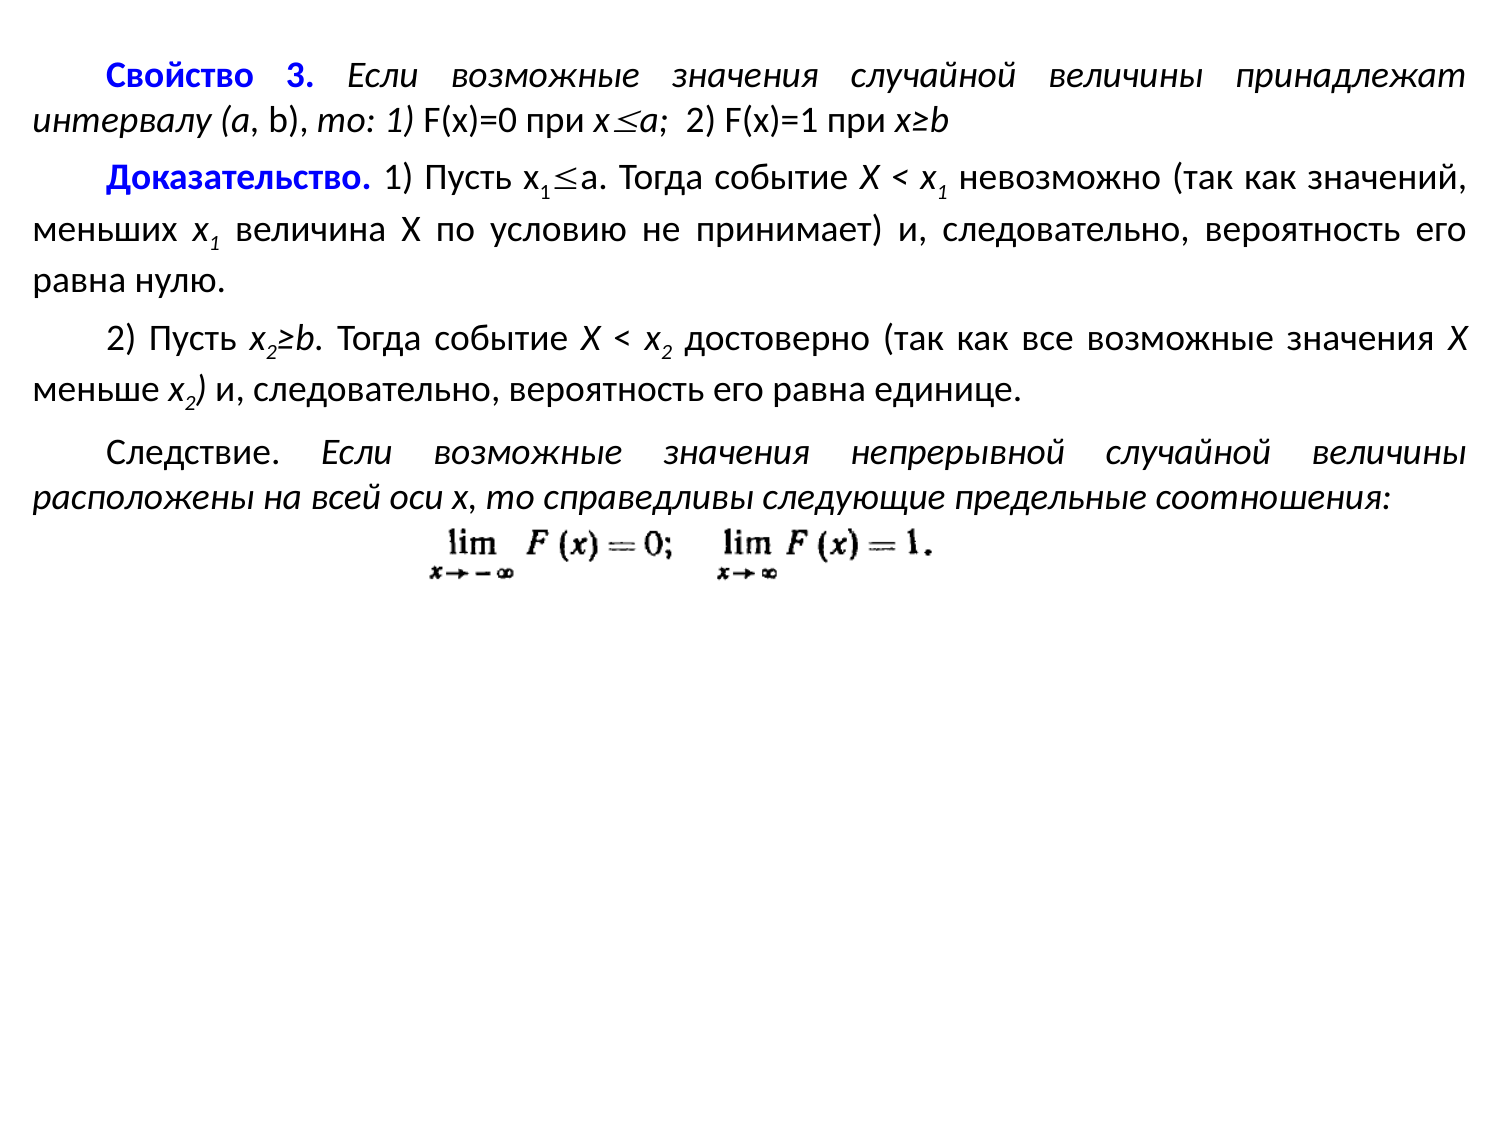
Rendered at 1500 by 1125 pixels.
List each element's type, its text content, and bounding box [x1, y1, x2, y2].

picture [405, 515, 940, 589]
text_box Свойство 3. Если возможные значения случайной величины принадлежат интервалу (а, b), то: 1) F(x)=0 при ха; 2) F(x)=1 при х≥b Доказательство. 1) Пусть х1а. Тогда событие X < х1 невозможно (так как значений, меньших х1 величина X по условию не принимает) и, следовательно, вероятность его равна нулю. 2) Пусть х2≥b. Тогда событие X < х2 достоверно (так как все возможные значения X меньше х2) и, следовательно, вероятность его равна единице. Следствие. Если возможные значения непрерывной случайной величины расположены на всей оси х, то справедливы следующие предельные соотношения: [17, 42, 1483, 583]
